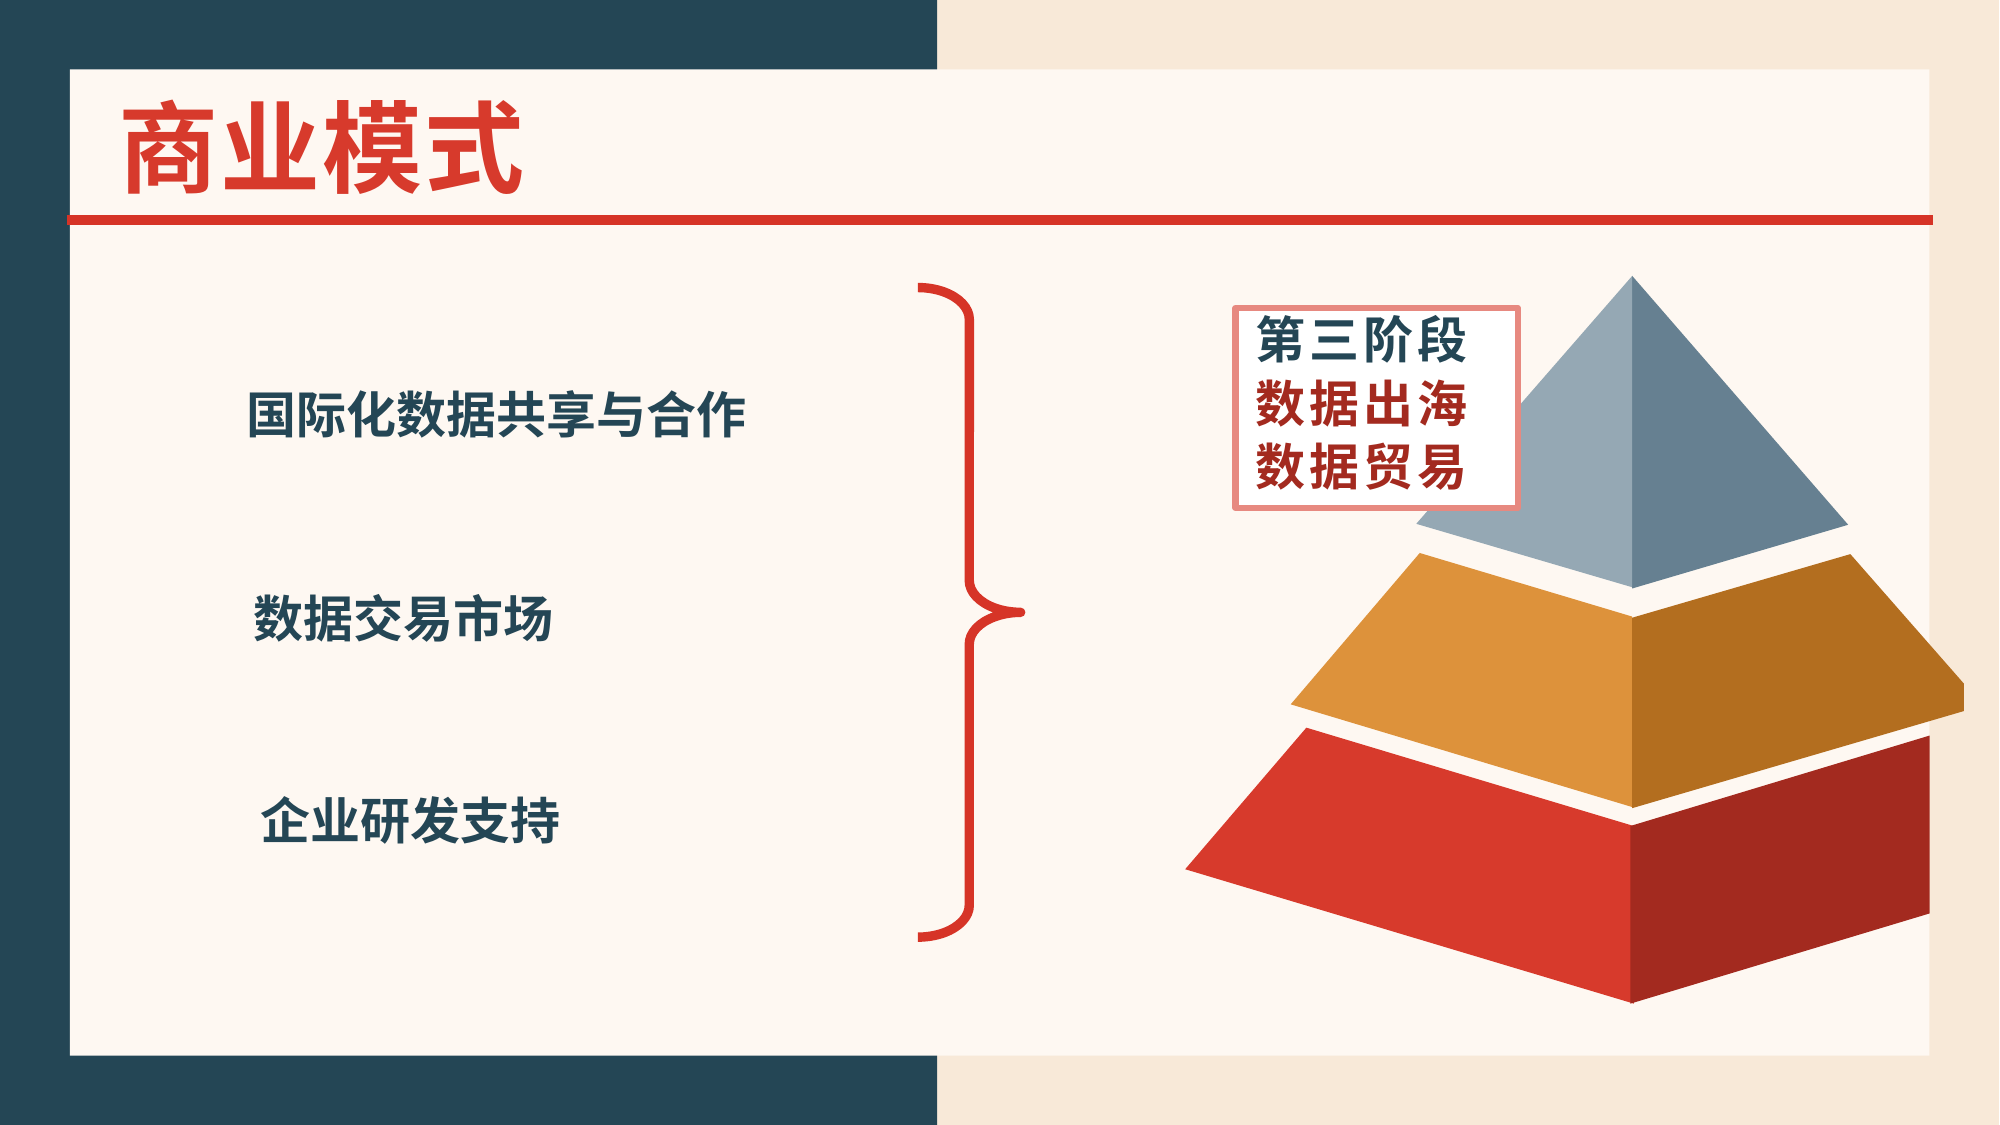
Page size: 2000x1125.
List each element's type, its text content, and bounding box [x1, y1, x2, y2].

list 国际化数据共享与合作 [226, 373, 804, 443]
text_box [1184, 275, 1965, 1004]
text_box 数据交易市场 [233, 577, 873, 647]
title 商业模式 [98, 75, 892, 219]
text_box [917, 286, 1022, 938]
text_box 企业研发支持 [240, 779, 649, 849]
